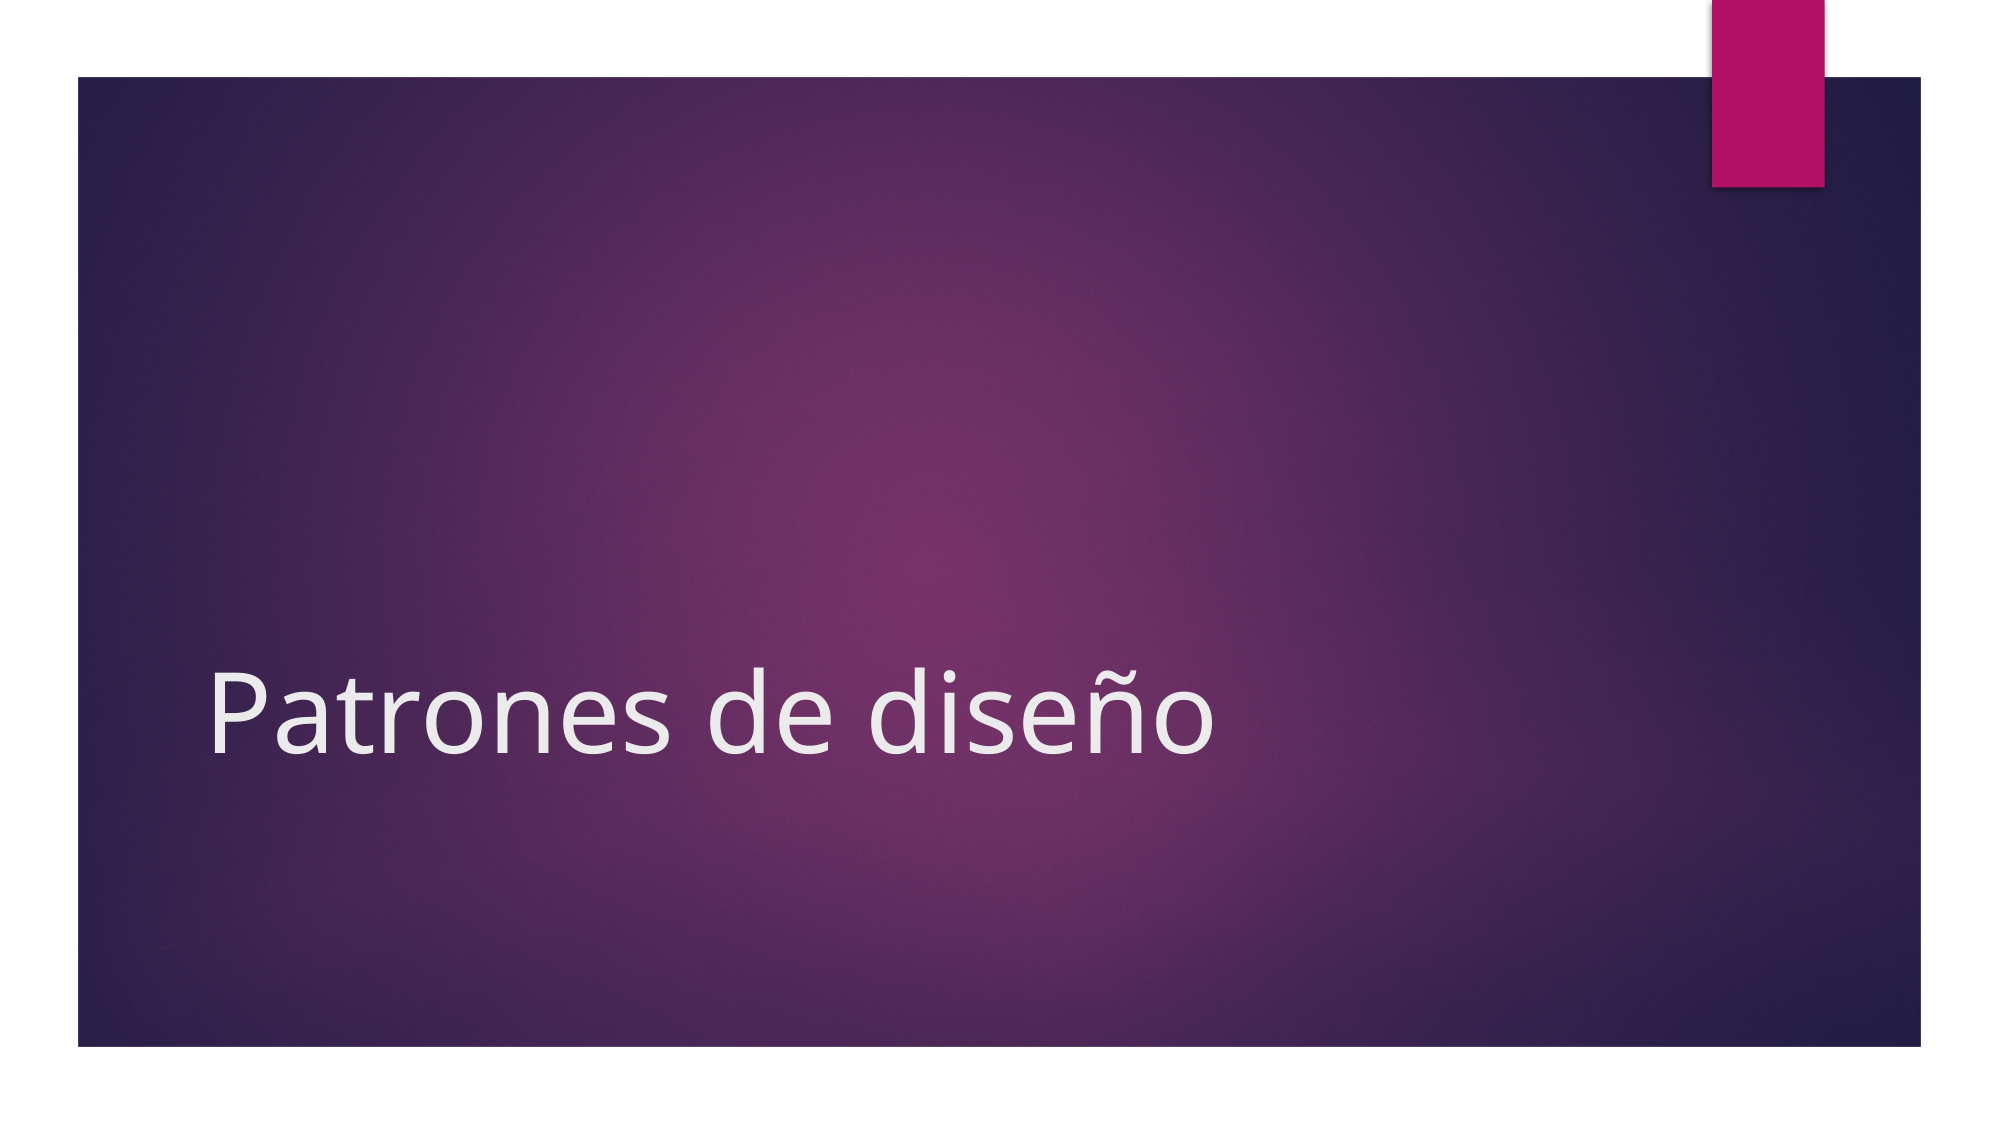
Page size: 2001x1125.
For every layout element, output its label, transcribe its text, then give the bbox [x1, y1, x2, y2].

title Patrones de diseño [189, 344, 1638, 784]
